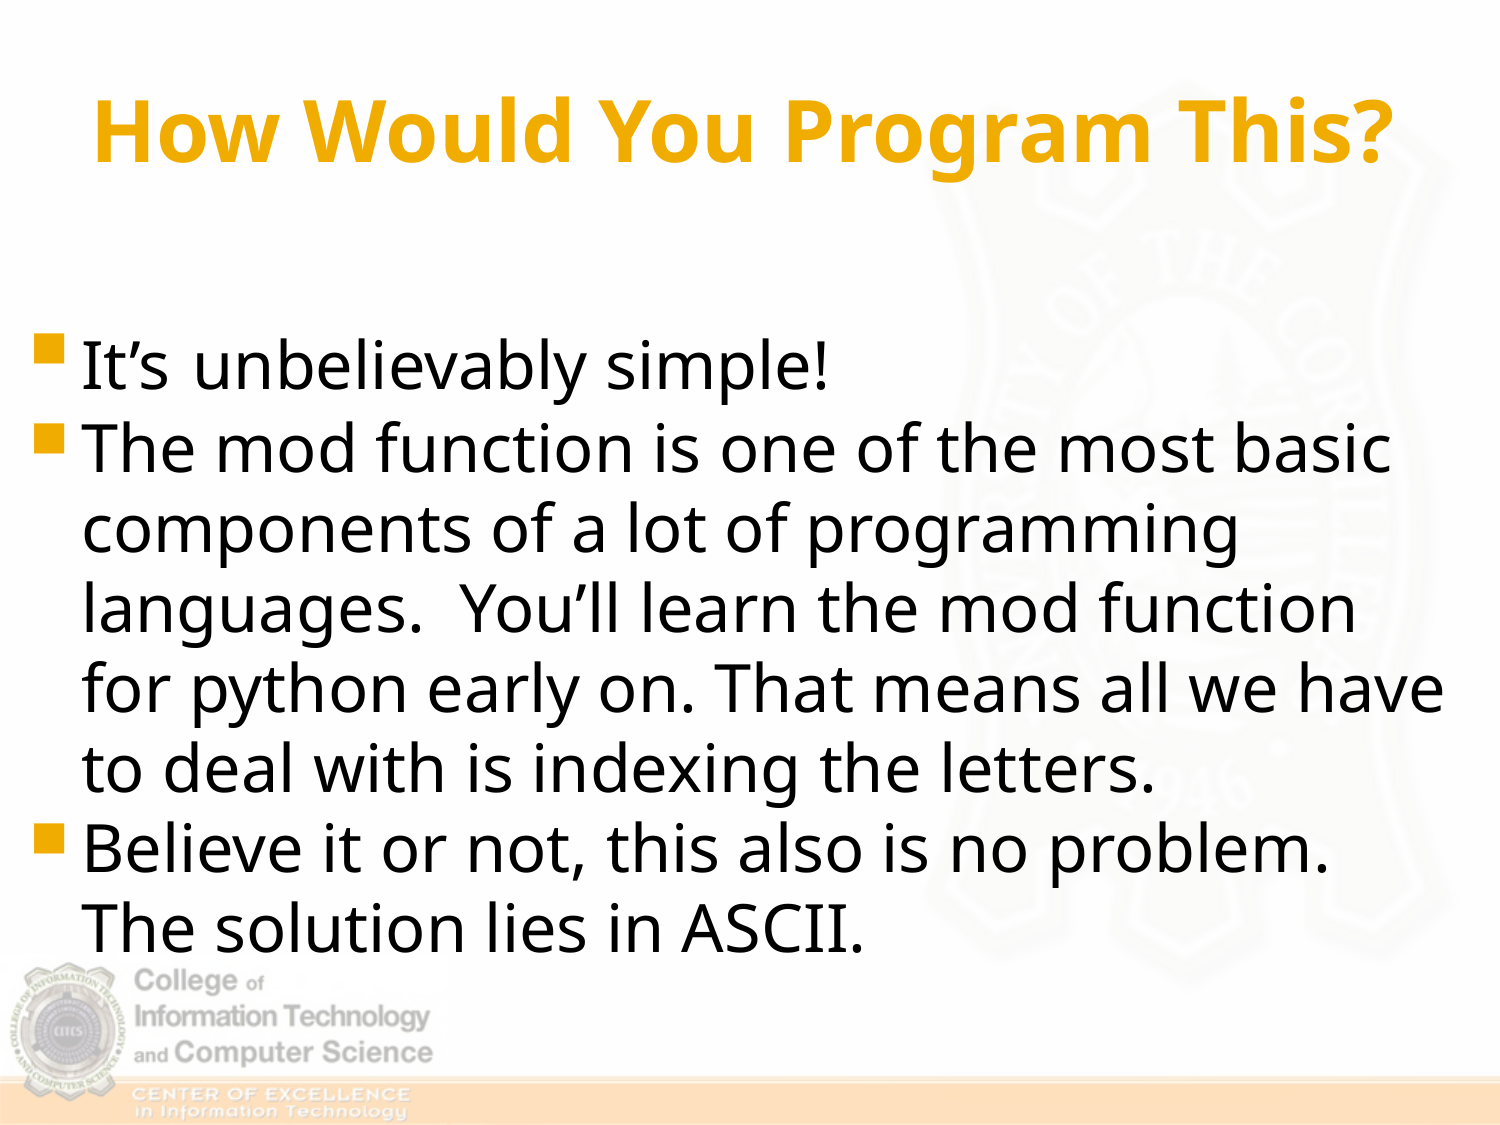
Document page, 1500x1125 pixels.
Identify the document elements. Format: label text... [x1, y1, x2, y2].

list It’s unbelievably simple! The mod function is one of the most basic components of a lot of programming languages. You’ll learn the mod function for python early on. That means all we have to deal with is indexing the letters. Believe it or not, this also is no problem. The solution lies in ASCII. [0, 291, 1475, 1050]
title How Would You Program This? [75, 25, 1425, 231]
